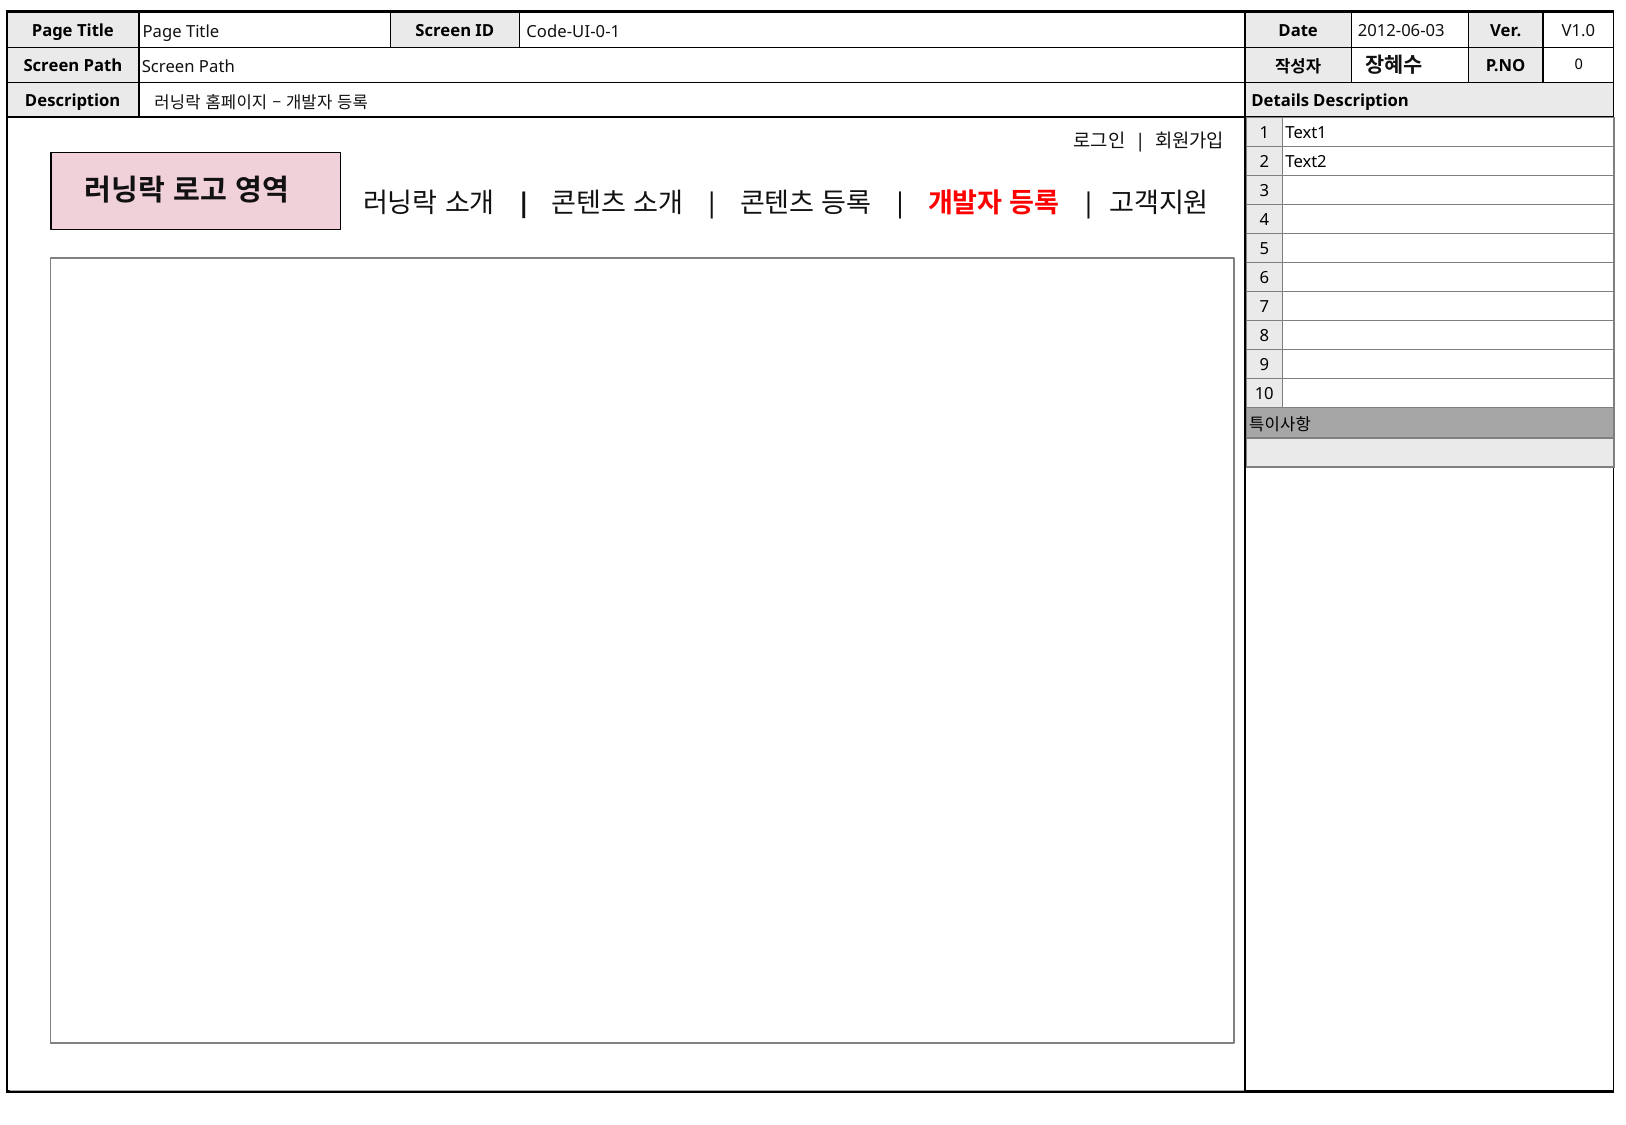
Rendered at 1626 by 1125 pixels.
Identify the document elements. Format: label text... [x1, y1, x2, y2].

text_box Page Title [136, 14, 226, 47]
text_box Screen Path [136, 50, 242, 82]
table_cell 5 [1247, 234, 1282, 262]
table_cell 8 [1247, 321, 1282, 349]
table_cell 3 [1247, 176, 1282, 204]
table_cell [1283, 176, 1613, 204]
table_cell [1283, 292, 1613, 320]
table_cell 특이사항 [1247, 408, 1613, 437]
text_box 로그인 | 회원가입 [1073, 130, 1224, 153]
text_box Code-UI-0-1 [520, 14, 627, 47]
table_cell [1283, 321, 1613, 349]
text_box [8, 1054, 1246, 1093]
text_box 러닝락 홈페이지 – 개발자 등록 [148, 82, 381, 119]
table_cell 2 [1247, 147, 1282, 175]
text_box 러닝락 로고 영역 [50, 152, 341, 230]
table_cell 7 [1247, 292, 1282, 320]
table_cell Text2 [1283, 147, 1613, 175]
table_cell [1283, 263, 1613, 291]
text_box 러닝락 소개 | 콘텐츠 소개 | 콘텐츠 등록 | 개발자 등록 | 고객지원 [348, 177, 1243, 225]
table_header 1 [1247, 118, 1282, 146]
table_cell [1283, 379, 1613, 407]
slide_number 0 [1543, 51, 1614, 81]
table_cell 4 [1247, 205, 1282, 233]
table_cell 9 [1247, 350, 1282, 378]
text_box [49, 256, 1236, 1045]
table_cell [1283, 234, 1613, 262]
table_cell [1283, 350, 1613, 378]
text_box 장혜수 [1359, 46, 1429, 83]
table_cell [1283, 205, 1613, 233]
table_cell 10 [1247, 379, 1282, 407]
table_header Text1 [1283, 118, 1613, 146]
table_cell 6 [1247, 263, 1282, 291]
table_cell [1247, 439, 1613, 466]
